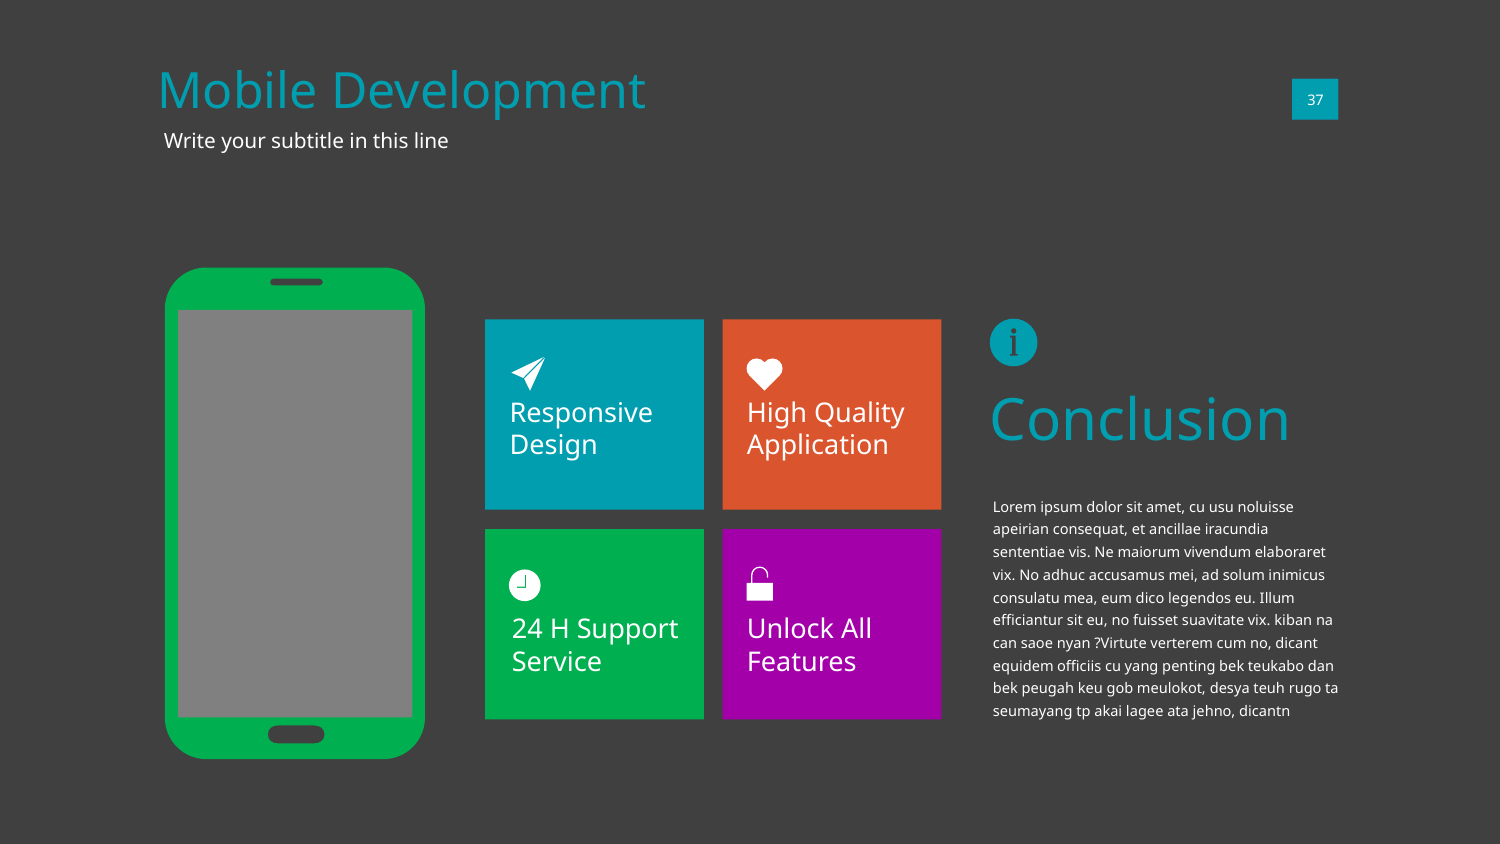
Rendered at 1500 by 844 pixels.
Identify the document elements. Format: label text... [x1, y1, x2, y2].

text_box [484, 528, 705, 720]
text_box Conclusion [989, 382, 1328, 469]
text_box Write your subtitle in this line [163, 127, 1200, 162]
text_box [484, 319, 705, 510]
text_box [989, 318, 1038, 367]
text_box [164, 267, 426, 760]
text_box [722, 319, 942, 510]
text_box Mobile Development [157, 58, 872, 134]
text_box [1292, 78, 1339, 120]
text_box Lorem ipsum dolor sit amet, cu usu noluisse apeirian consequat, et ancillae iracundia sententiae vis. Ne maiorum vivendum elaboraret vix. No adhuc accusamus mei, ad solum inimicus consulatu mea, eum dico legendos eu. Illum efficiantur sit eu, no fuisset suavitate vix. kiban na can saoe nyan ?Virtute verterem cum no, dicant equidem officiis cu yang penting bek teukabo dan bek peugah keu gob meulokot, desya teuh rugo ta seumayang tp akai lagee ata jehno, dicantn [992, 492, 1340, 738]
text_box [722, 528, 942, 720]
text_box 37 [1307, 90, 1324, 108]
